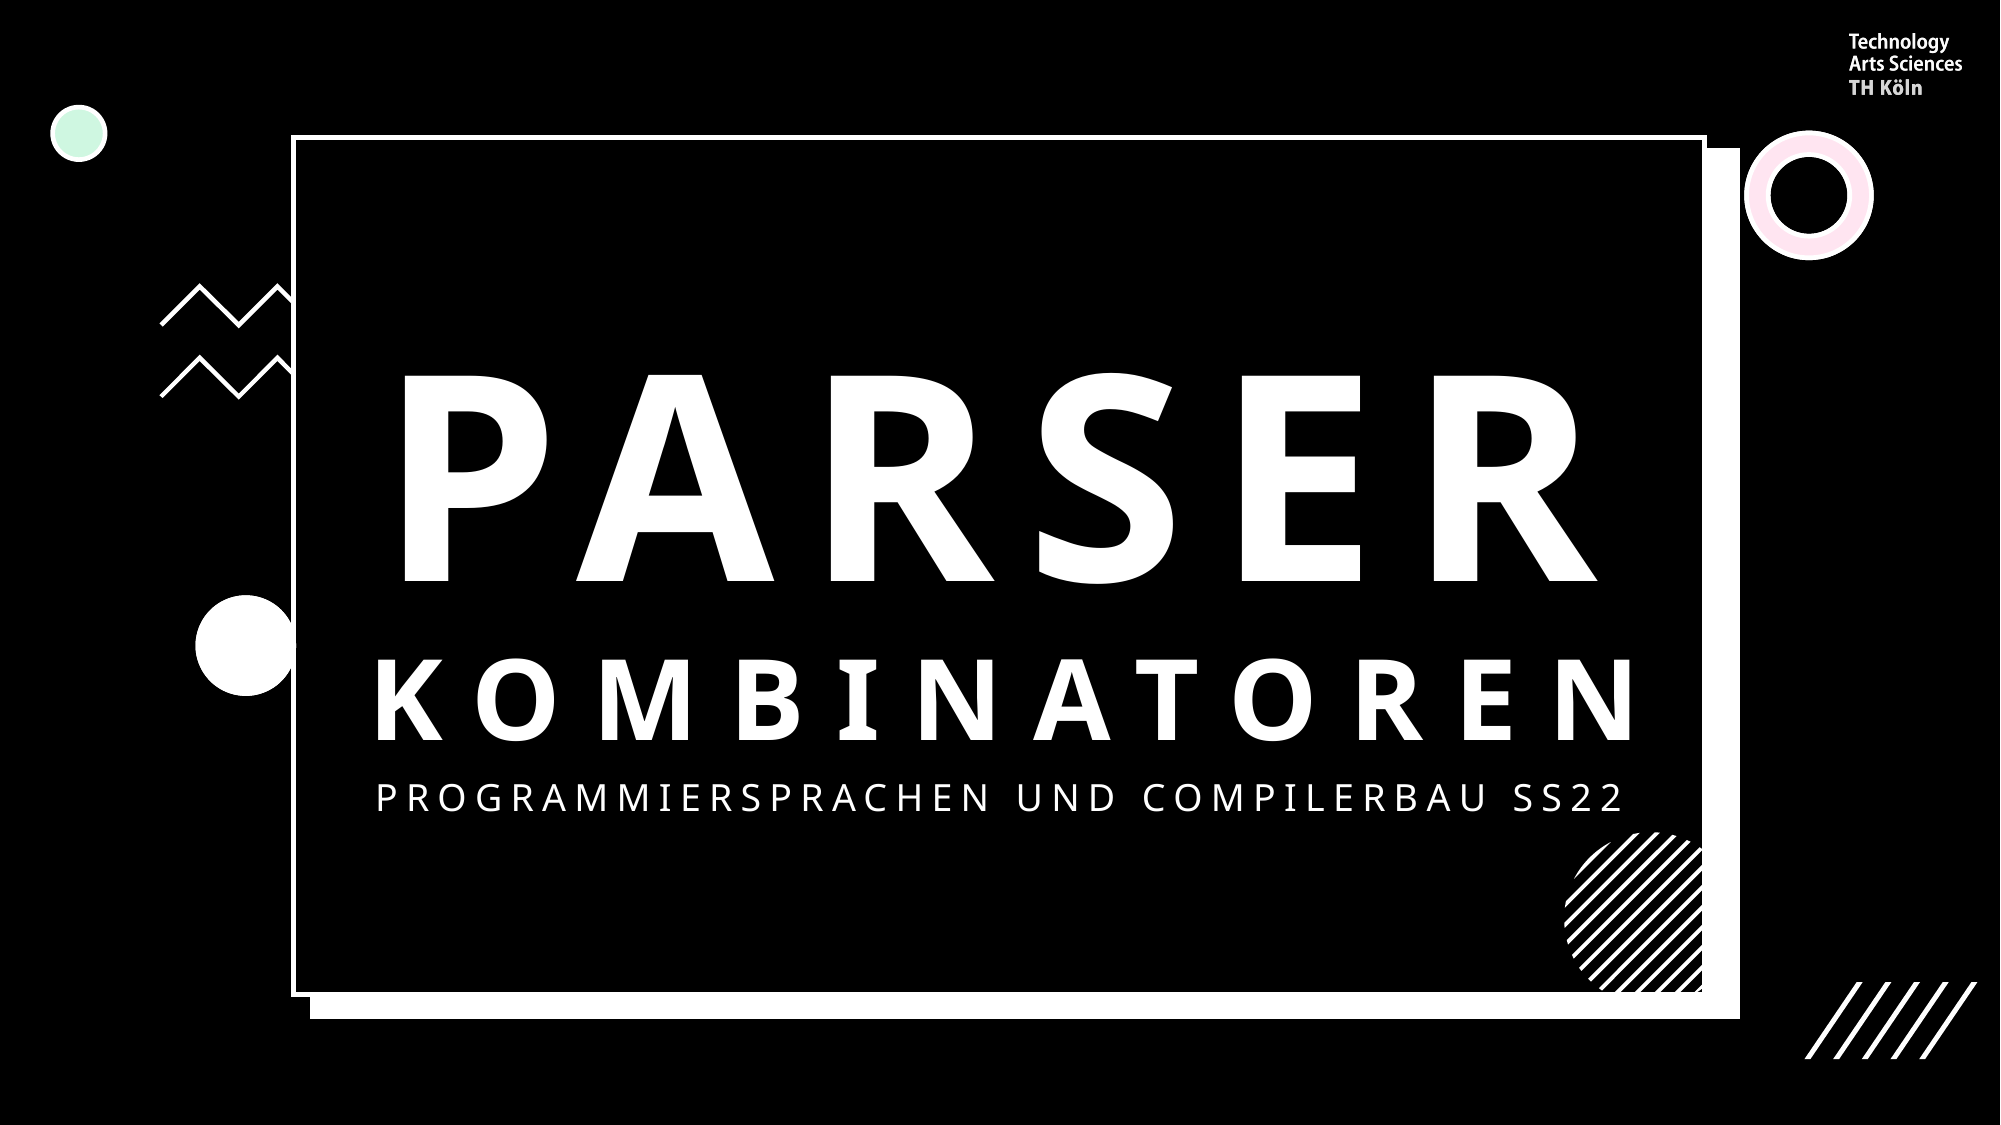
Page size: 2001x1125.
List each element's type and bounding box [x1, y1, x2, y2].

text_box [1746, 132, 1872, 258]
text_box [1564, 832, 1738, 1006]
text_box [293, 137, 1738, 1017]
text_box [159, 283, 293, 400]
text_box [196, 596, 293, 695]
picture [1849, 33, 1962, 95]
